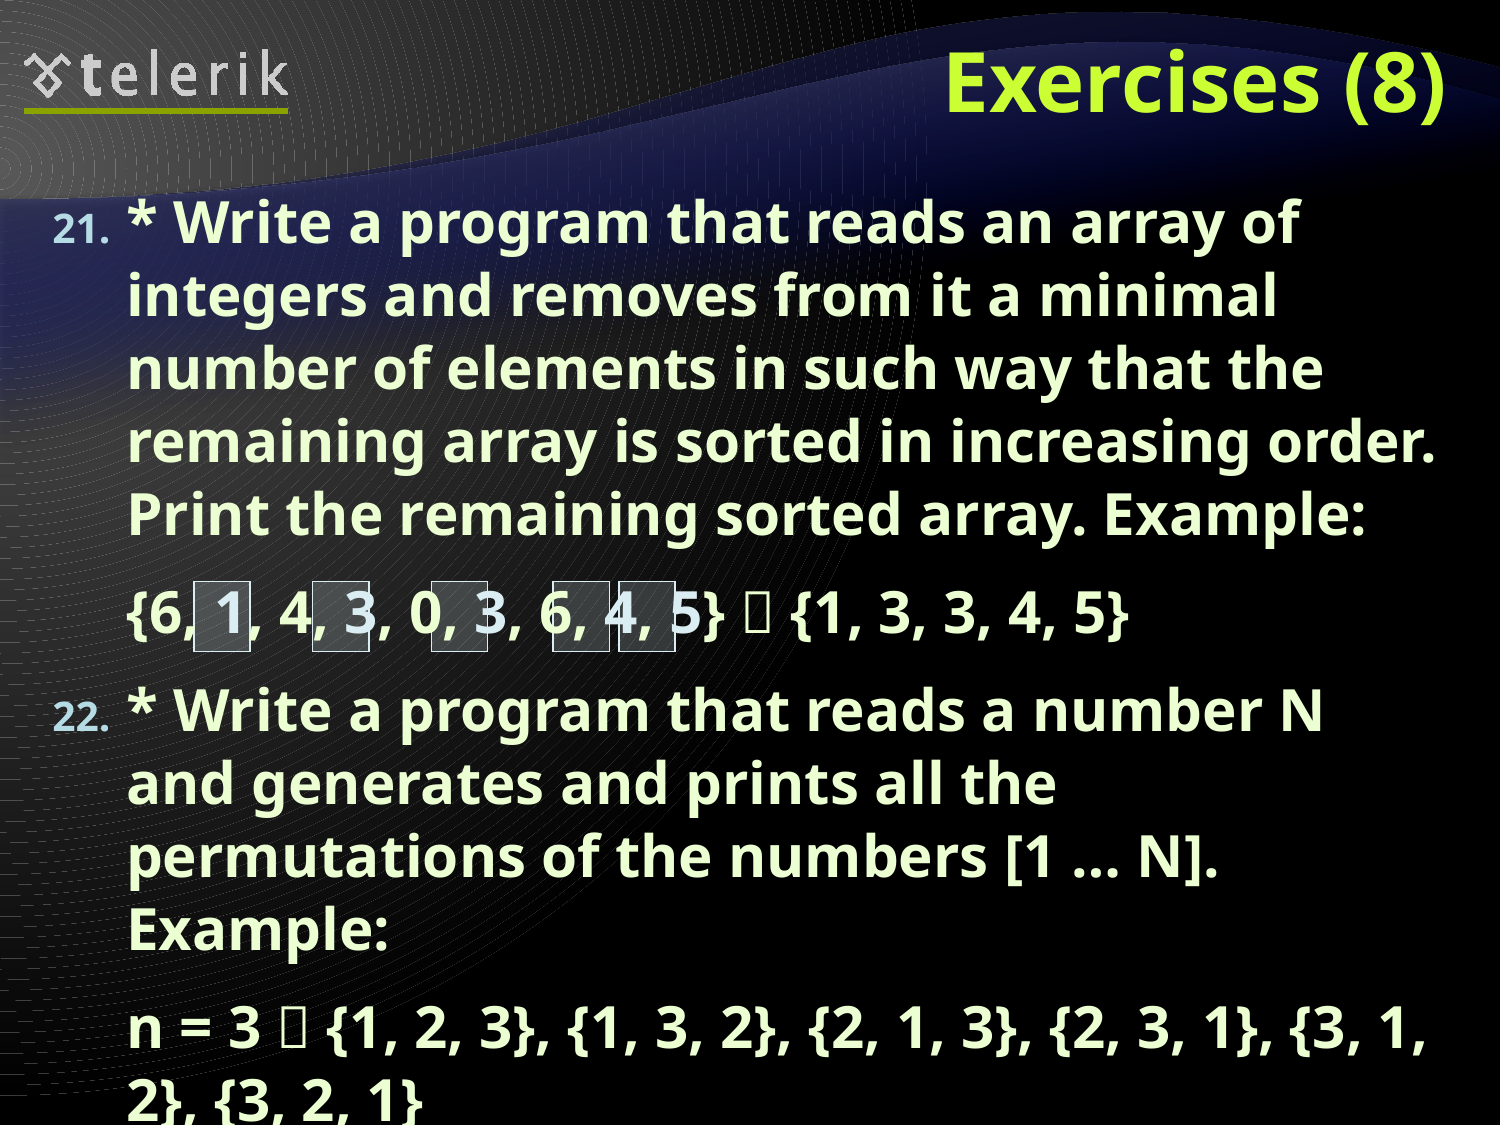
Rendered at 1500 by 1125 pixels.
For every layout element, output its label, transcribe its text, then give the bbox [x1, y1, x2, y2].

title Exercises (8) [300, 12, 1463, 163]
picture [24, 49, 288, 114]
list * Write a program that reads an array of integers and removes from it a minimal number of elements in such way that the remaining array is sorted in increasing order. Print the remaining sorted array. Example: {6, 1, 4, 3, 0, 3, 6, 4, 5}  {1, 3, 3, 4, 5} * Write a program that reads a number N and generates and prints all the permutations of the numbers [1 … N]. Example: n = 3  {1, 2, 3}, {1, 3, 2}, {2, 1, 3}, {2, 3, 1}, {3, 1, 2}, {3, 2, 1} [37, 174, 1463, 1083]
